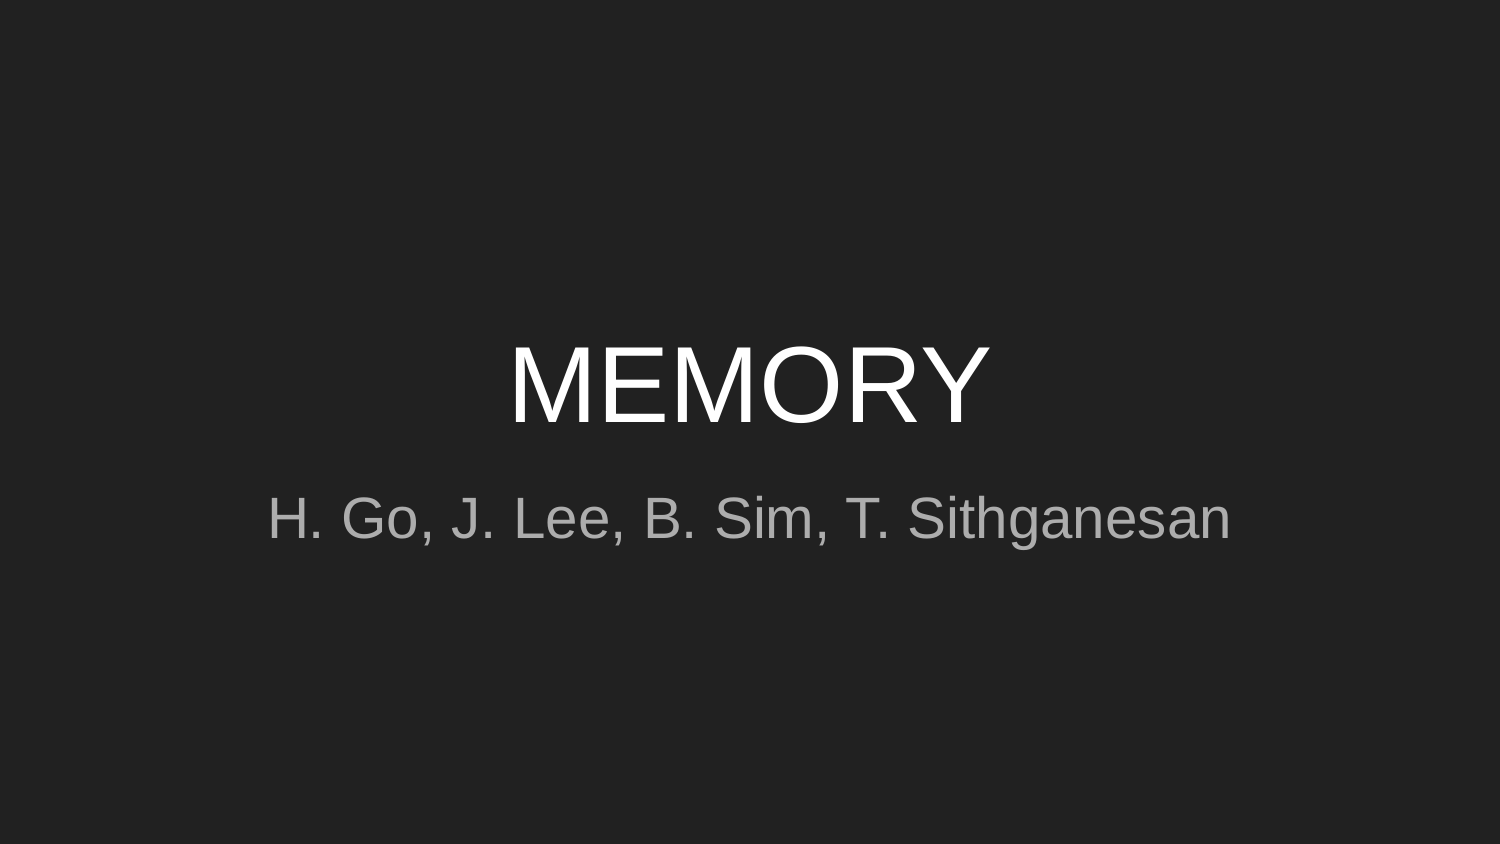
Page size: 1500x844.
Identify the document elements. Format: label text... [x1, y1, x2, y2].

title MEMORY [51, 122, 1449, 459]
subtitle H. Go, J. Lee, B. Sim, T. Sithganesan [51, 464, 1449, 595]
